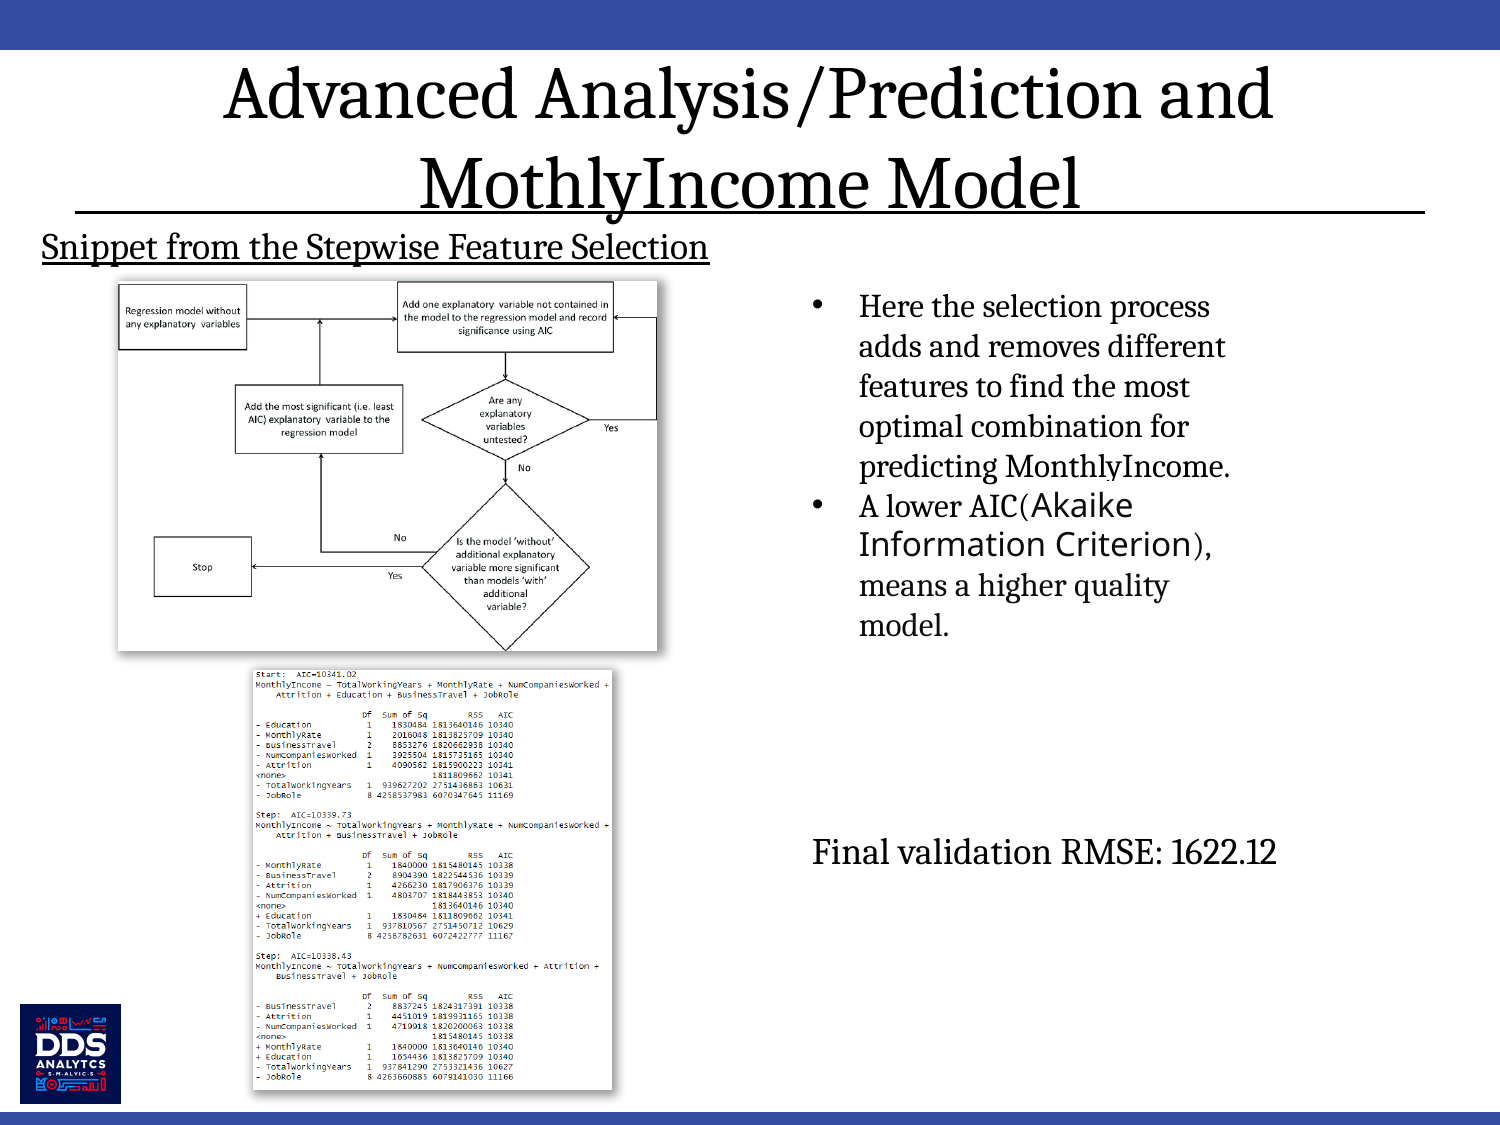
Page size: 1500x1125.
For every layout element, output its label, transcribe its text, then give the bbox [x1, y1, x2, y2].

text_box Final validation RMSE: 1622.12 [797, 819, 1371, 879]
picture [20, 1004, 121, 1105]
title Advanced Analysis/Prediction and MothlyIncome Model [47, 39, 1453, 228]
text_box Here the selection process adds and removes different features to find the most optimal combination for predicting MonthlyIncome. A lower AIC(Akaike Information Criterion), means a higher quality model. [797, 276, 1274, 651]
text_box Snippet from the Stepwise Feature Selection [27, 214, 850, 275]
picture [252, 670, 612, 1090]
picture [118, 281, 657, 651]
